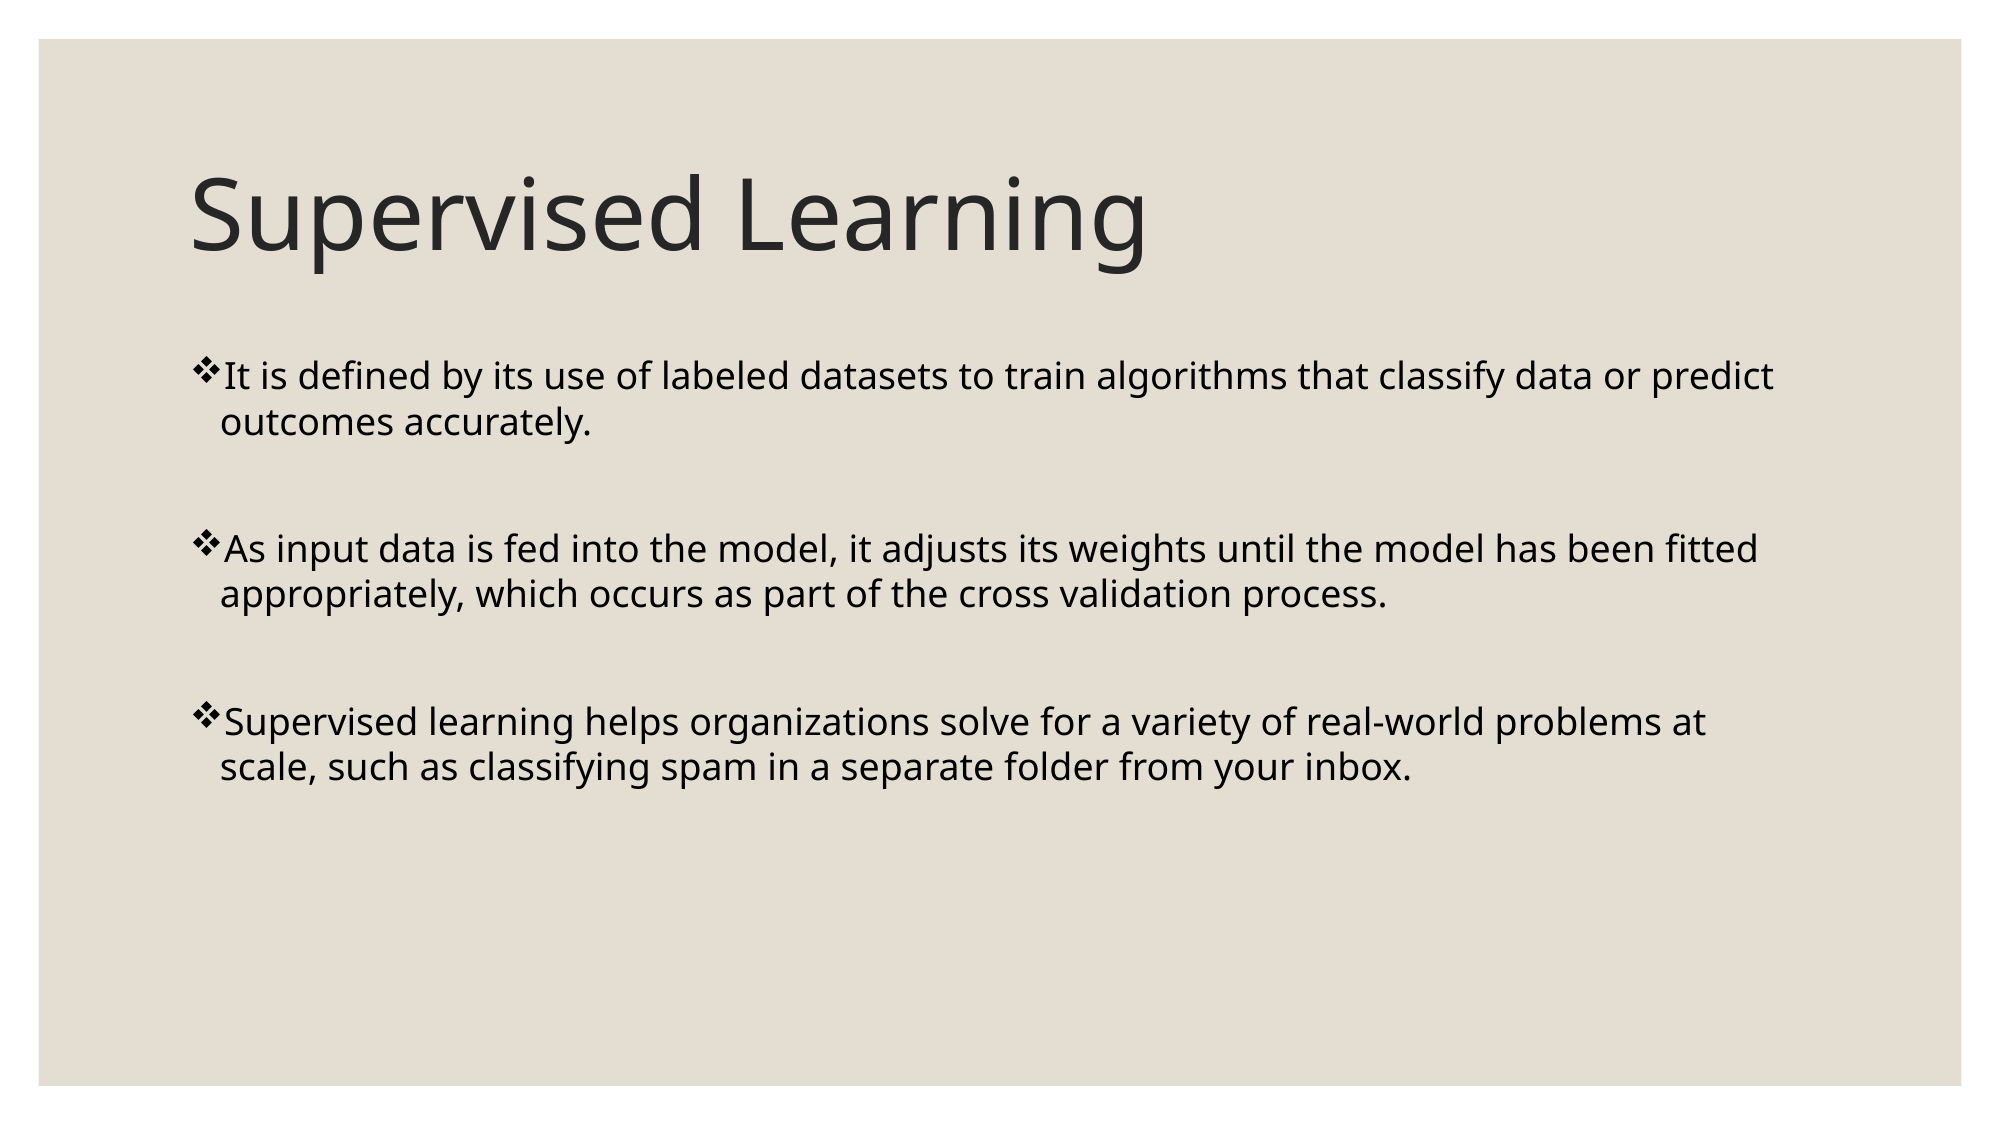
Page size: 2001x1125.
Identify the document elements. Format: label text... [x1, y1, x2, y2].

list It is defined by its use of labeled datasets to train algorithms that classify data or predict outcomes accurately. As input data is fed into the model, it adjusts its weights until the model has been fitted appropriately, which occurs as part of the cross validation process. Supervised learning helps organizations solve for a variety of real-world problems at scale, such as classifying spam in a separate folder from your inbox. [174, 345, 1825, 990]
title Supervised Learning [174, 105, 1825, 331]
